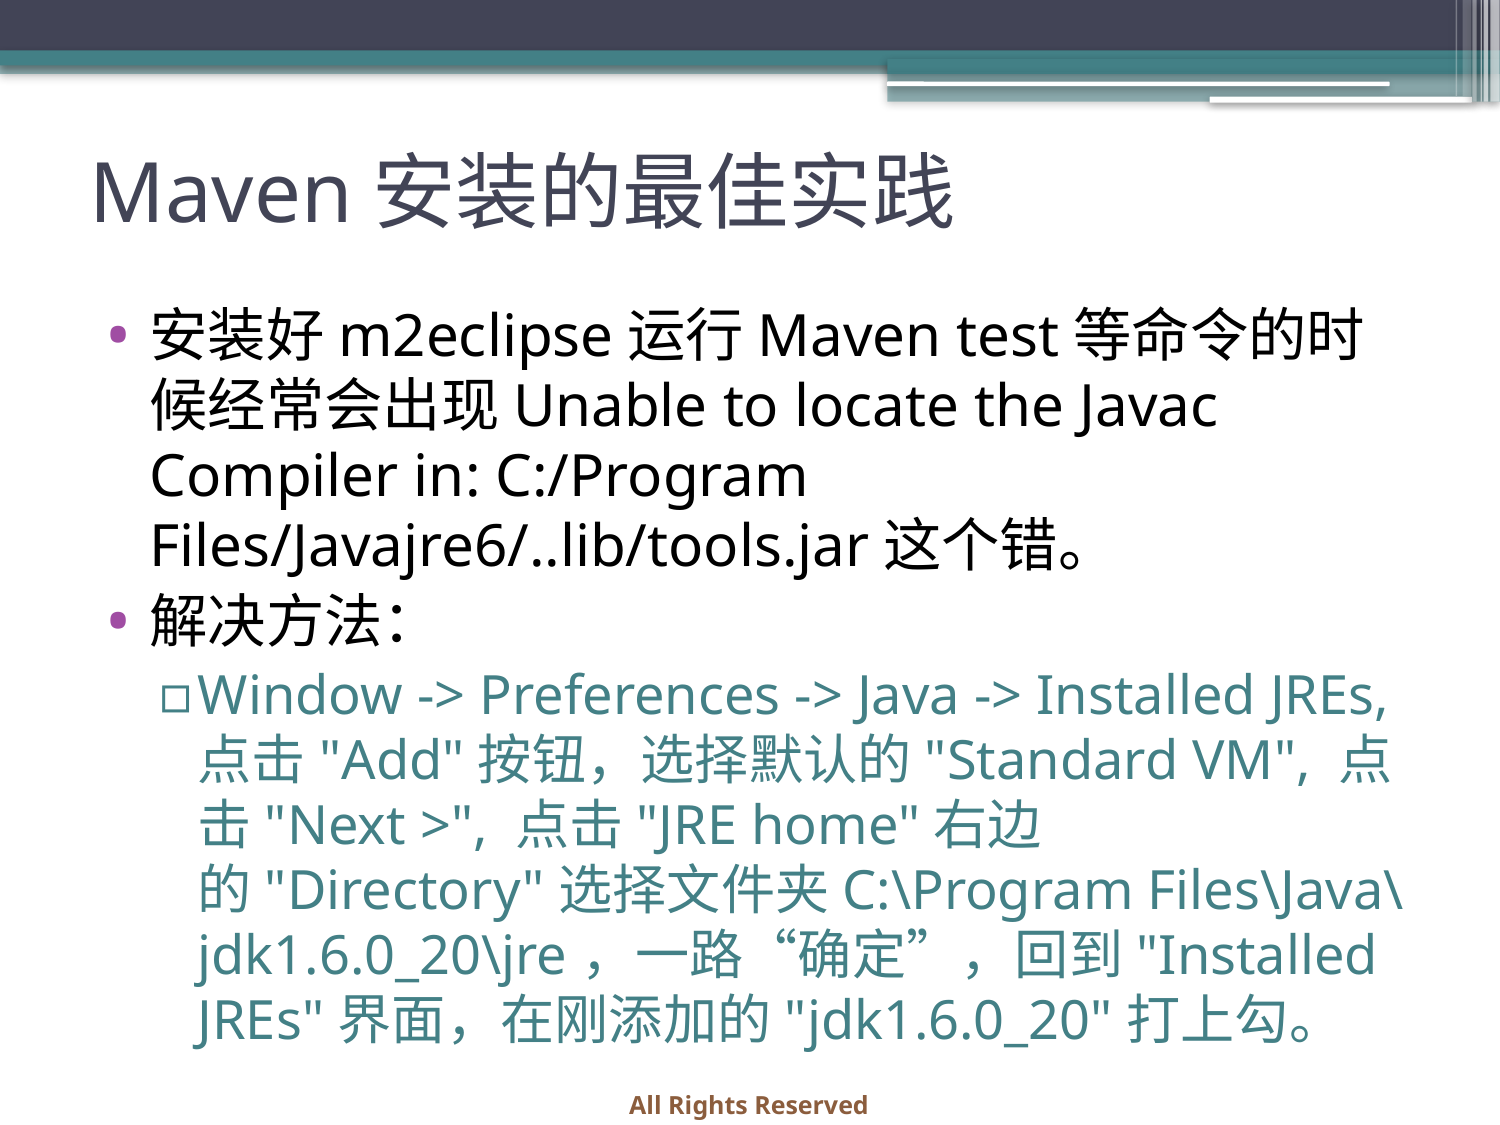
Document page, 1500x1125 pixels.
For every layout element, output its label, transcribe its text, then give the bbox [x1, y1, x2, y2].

list 安装好m2eclipse运行Maven test等命令的时候经常会出现Unable to locate the Javac Compiler in: C:/Program Files/Javajre6/..lib/tools.jar这个错。 解决方法： Window -> Preferences -> Java -> Installed JREs, 点击"Add"按钮，选择默认的"Standard VM", 点击"Next >", 点击"JRE home"右边的"Directory"选择文件夹C:\Program Files\Java\jdk1.6.0_20\jre，一路“确定”，回到"Installed JREs"界面，在刚添加的"jdk1.6.0_20"打上勾。 [75, 290, 1425, 1079]
title Maven安装的最佳实践 [75, 101, 1425, 277]
